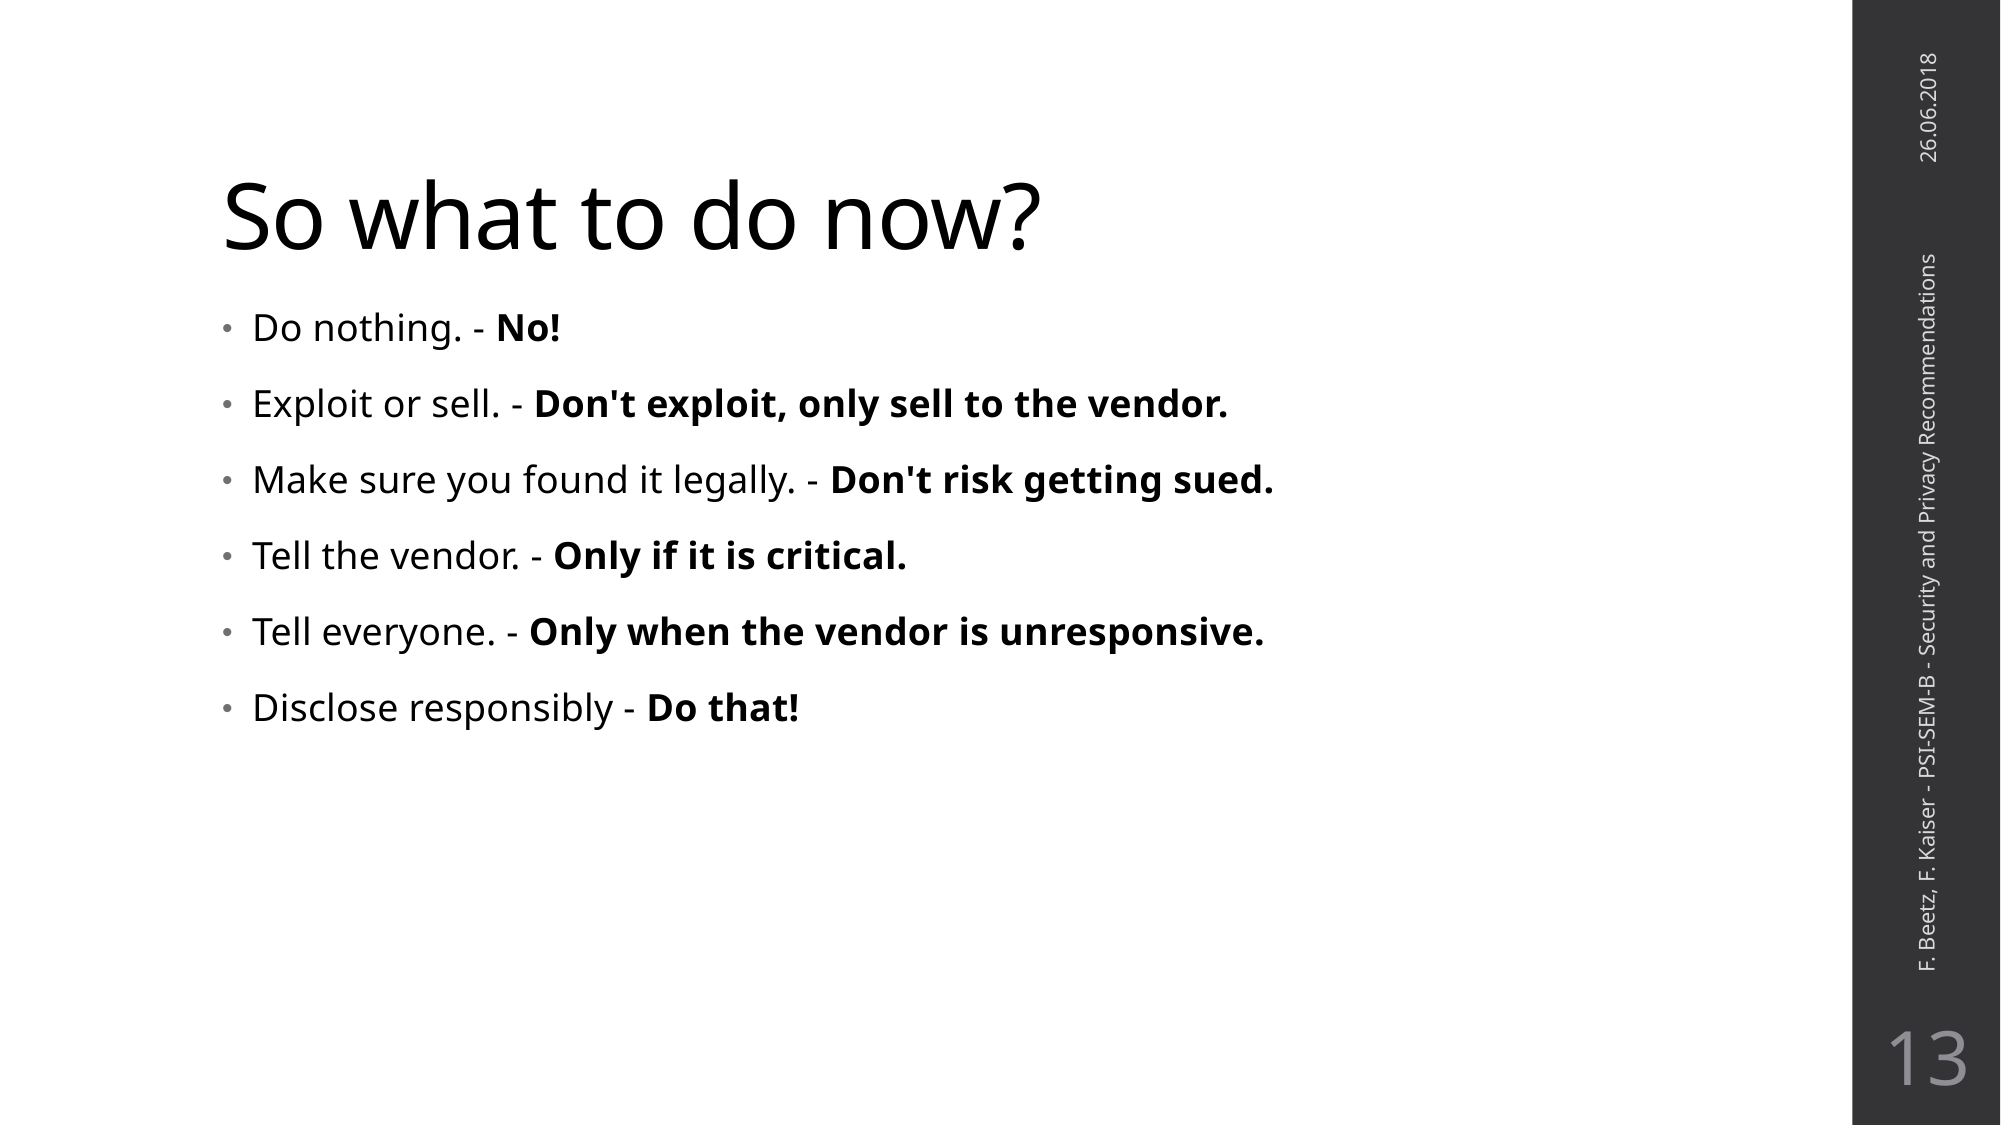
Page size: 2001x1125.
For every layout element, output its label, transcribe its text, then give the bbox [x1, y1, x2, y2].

title So what to do now? [206, 60, 1797, 278]
footer F. Beetz, F. Kaiser - PSI-SEM-B - Security and Privacy Recommendations [1897, 37, 1958, 988]
list Do nothing. - No! Exploit or sell. - Don't exploit, only sell to the vendor. Make sure you found it legally. - Don't risk getting sued. Tell the vendor. - Only if it is critical. Tell everyone. - Only when the vendor is unresponsive. Disclose responsibly - Do that! [206, 299, 1617, 1014]
slide_number 14 [1852, 1012, 2000, 1110]
